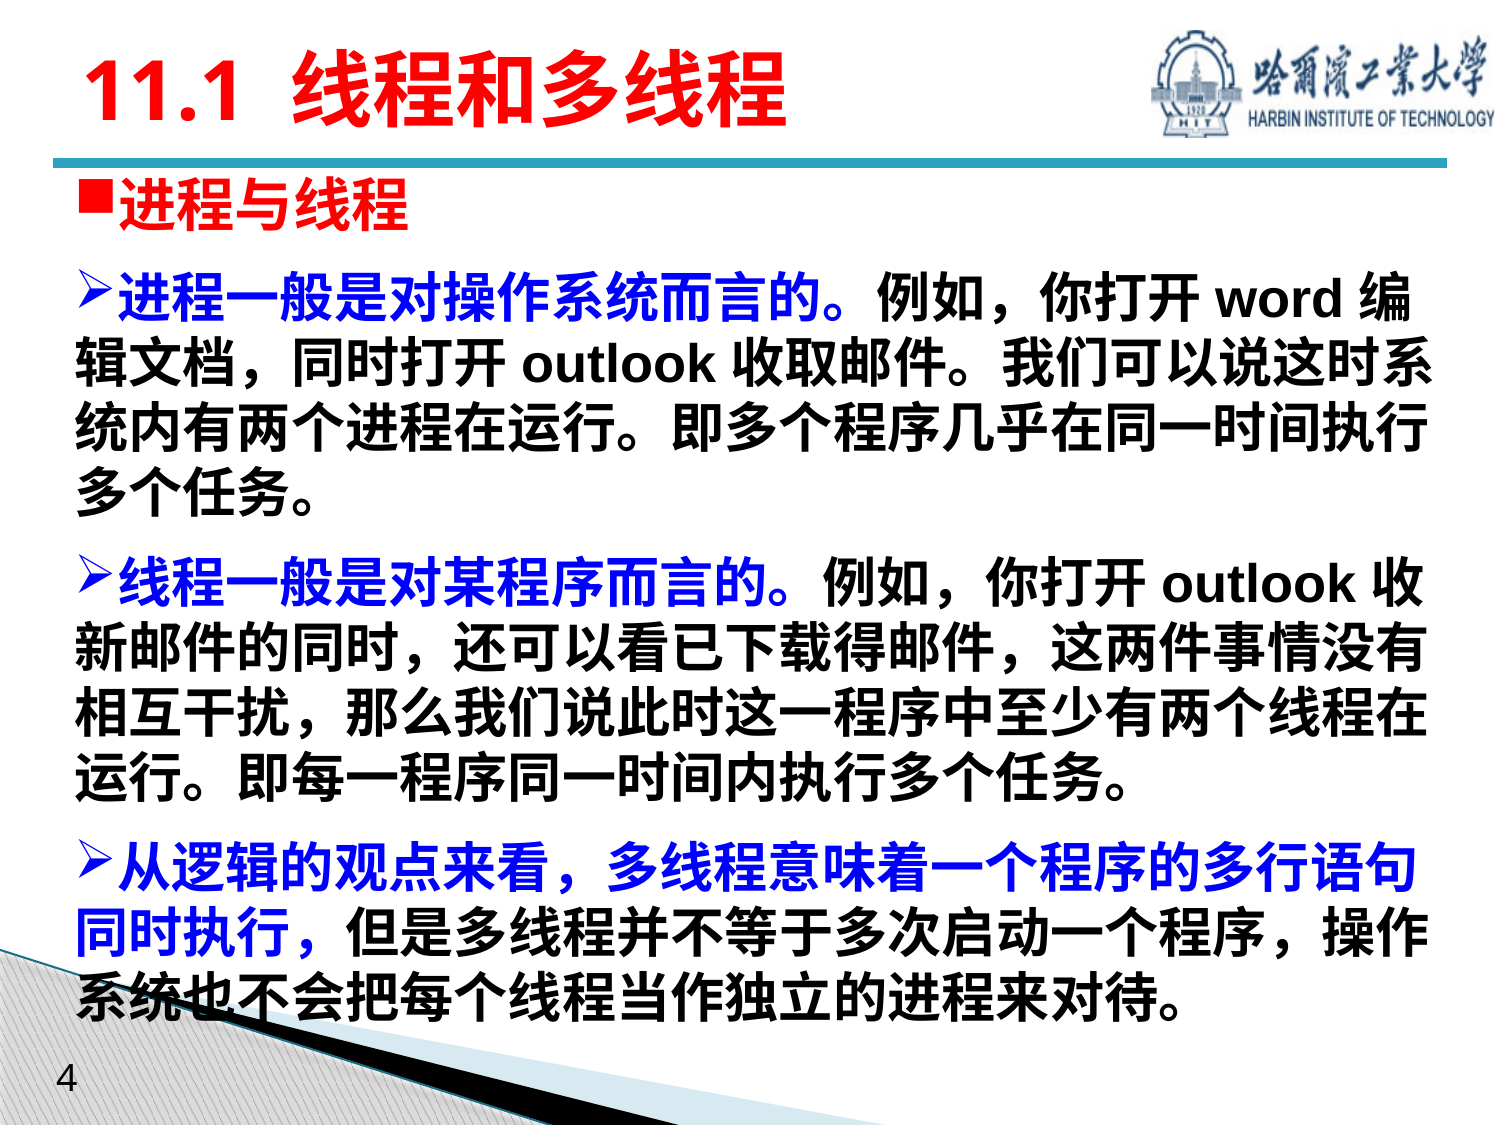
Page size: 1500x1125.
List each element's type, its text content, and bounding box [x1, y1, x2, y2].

title 11.1 线程和多线程 [66, 23, 1417, 152]
text_box 进程与线程 进程一般是对操作系统而言的。例如，你打开word编辑文档，同时打开outlook收取邮件。我们可以说这时系统内有两个进程在运行。即多个程序几乎在同一时间执行多个任务。 线程一般是对某程序而言的。例如，你打开outlook收新邮件的同时，还可以看已下载得邮件，这两件事情没有相互干扰，那么我们说此时这一程序中至少有两个线程在运行。即每一程序同一时间内执行多个任务。 从逻辑的观点来看，多线程意味着一个程序的多行语句同时执行，但是多线程并不等于多次启动一个程序，操作系统也不会把每个线程当作独立的进程来对待。 [59, 160, 1454, 1036]
picture [1417, 30, 1495, 138]
